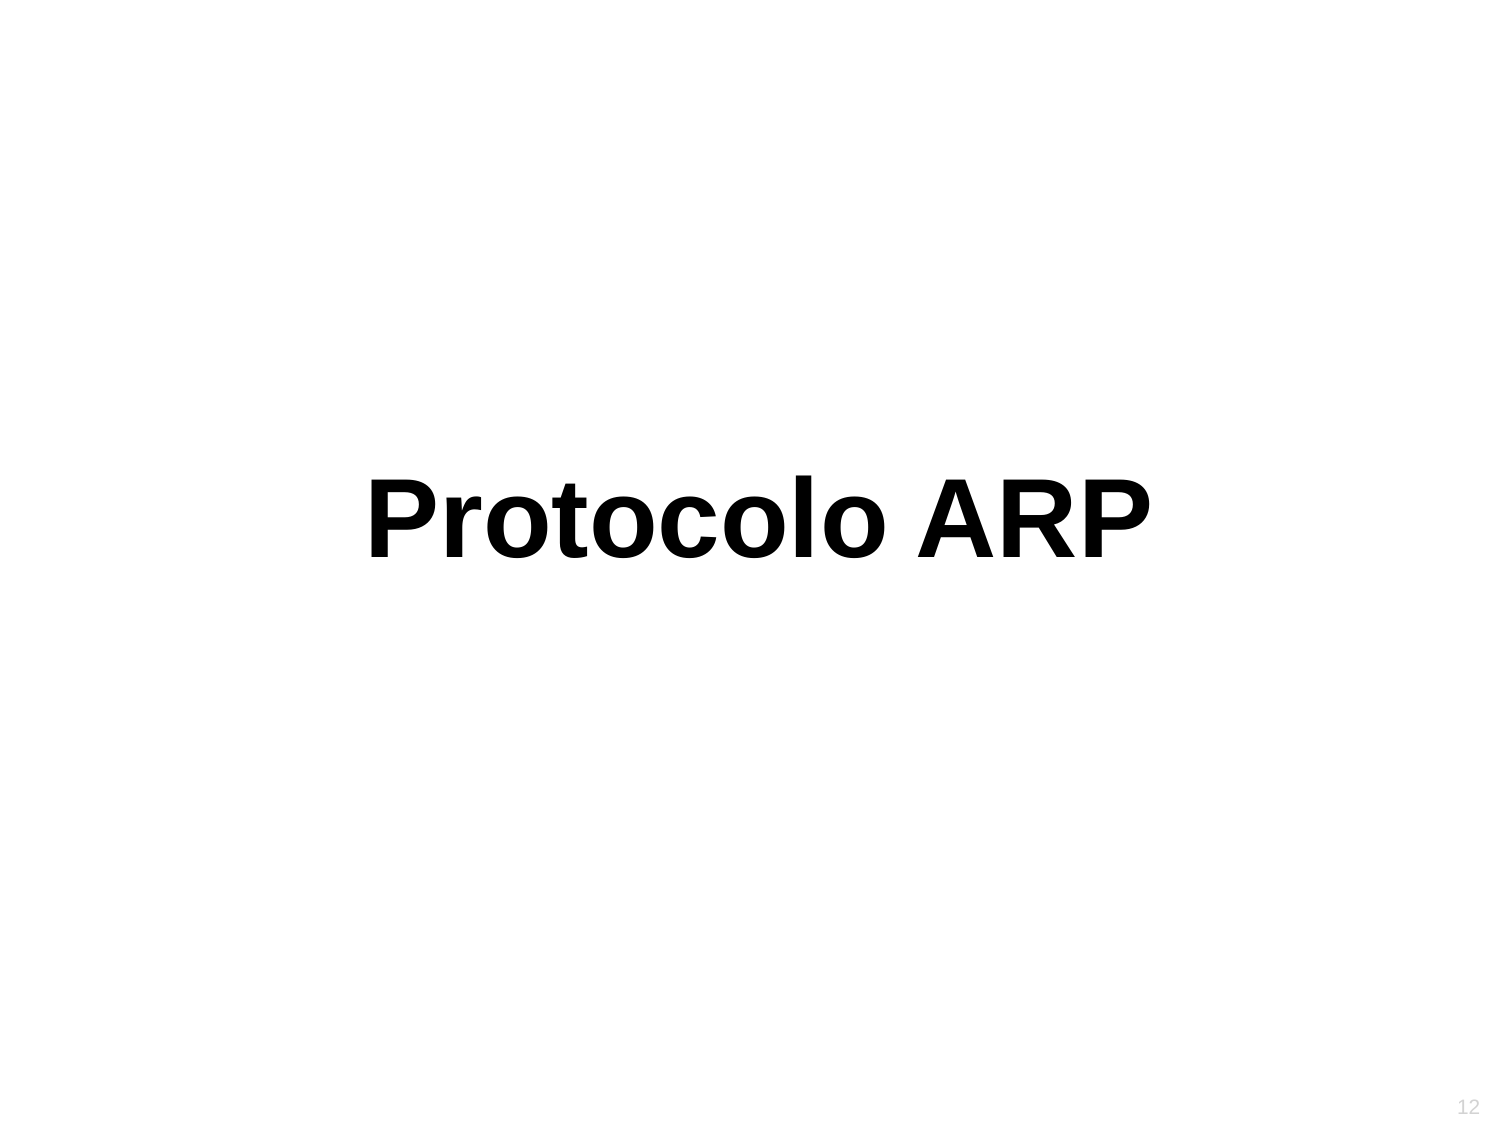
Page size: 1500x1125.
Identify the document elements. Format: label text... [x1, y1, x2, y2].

text_box Protocolo ARP [106, 438, 1412, 863]
